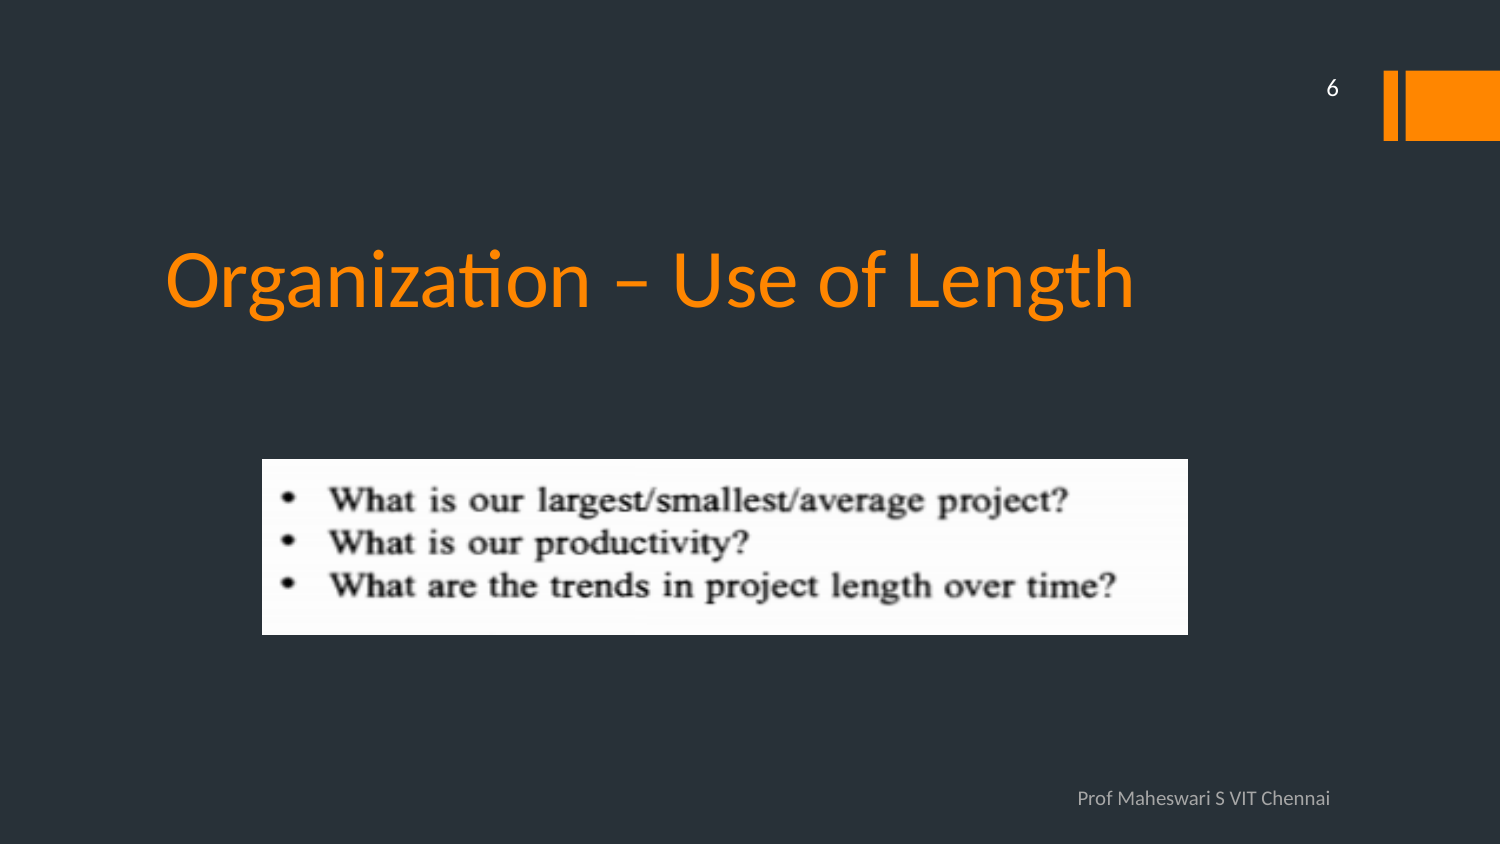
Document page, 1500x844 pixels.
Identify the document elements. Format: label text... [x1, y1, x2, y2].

slide_number 6 [1199, 67, 1355, 105]
title Organization – Use of Length [150, 190, 1350, 332]
footer Prof Maheswari S VIT Chennai [1062, 784, 1431, 822]
picture [261, 458, 1188, 635]
